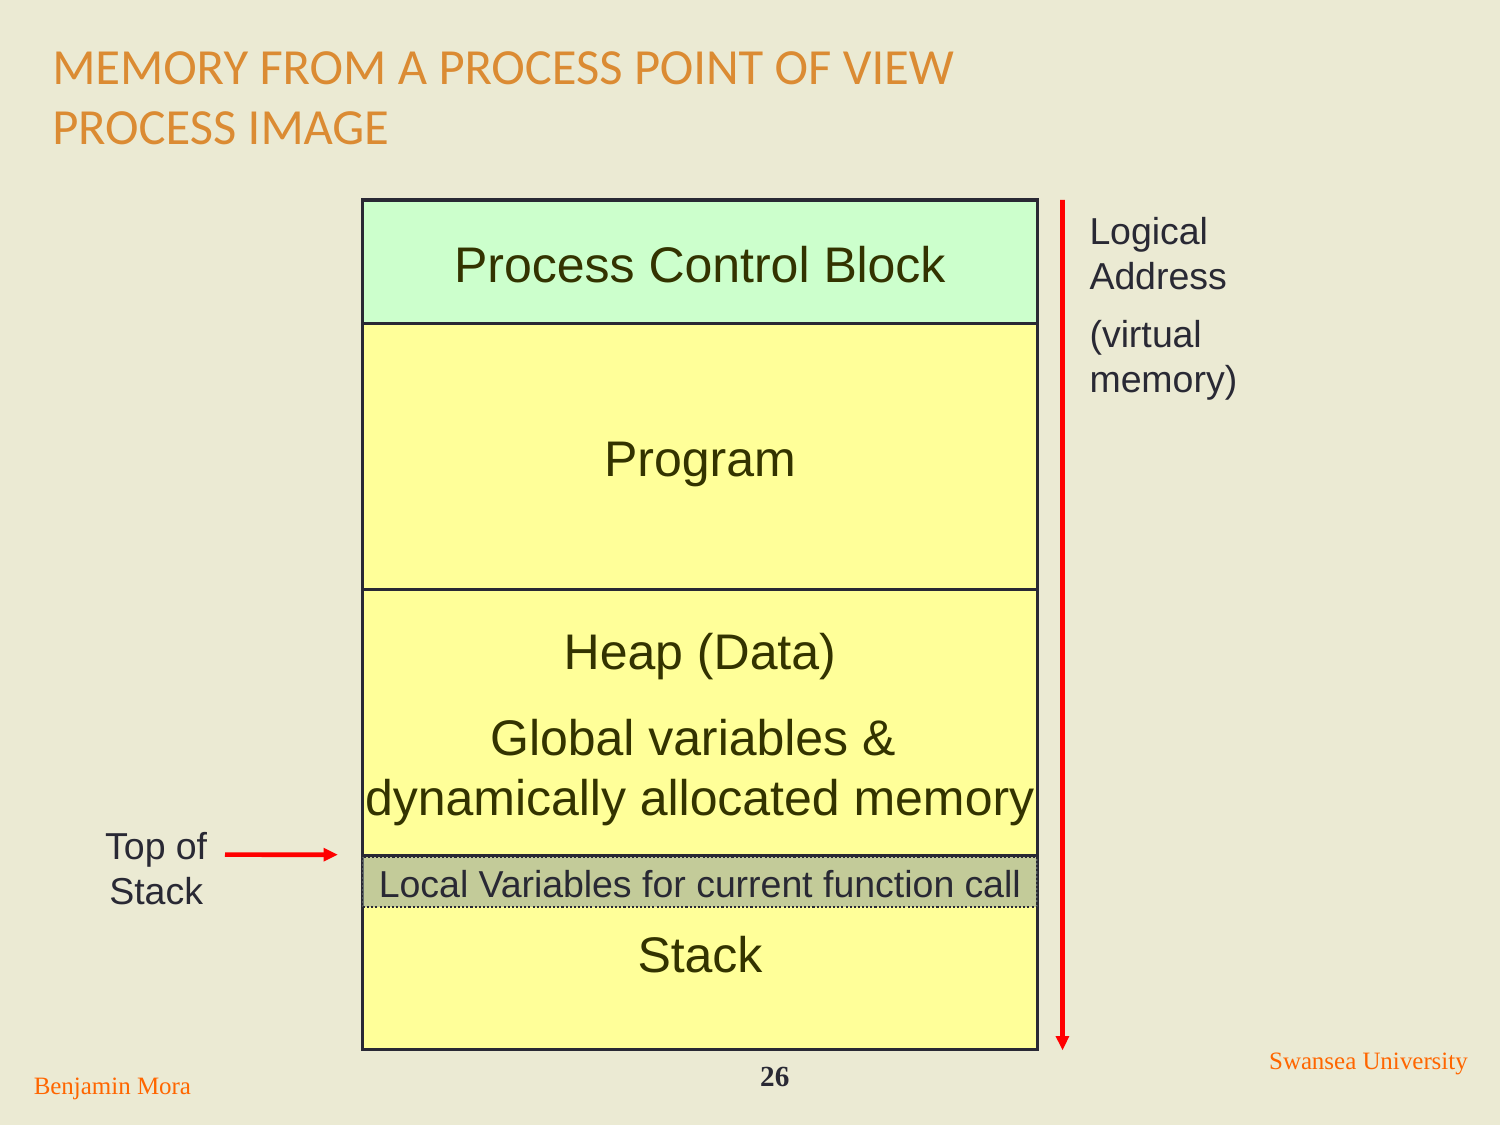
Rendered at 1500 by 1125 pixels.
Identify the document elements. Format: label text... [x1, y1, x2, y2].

text_box Benjamin Mora [12, 1062, 213, 1108]
text_box 26 [675, 1060, 875, 1100]
text_box Swansea University [1249, 1037, 1488, 1083]
text_box [1056, 199, 1069, 1051]
title Memory From a Process Point of View Process Image [37, 24, 1463, 163]
text_box Logical Address (virtual memory) [1074, 199, 1300, 408]
text_box Top of Stack [49, 814, 263, 920]
text_box [263, 848, 338, 861]
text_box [361, 199, 1038, 1051]
